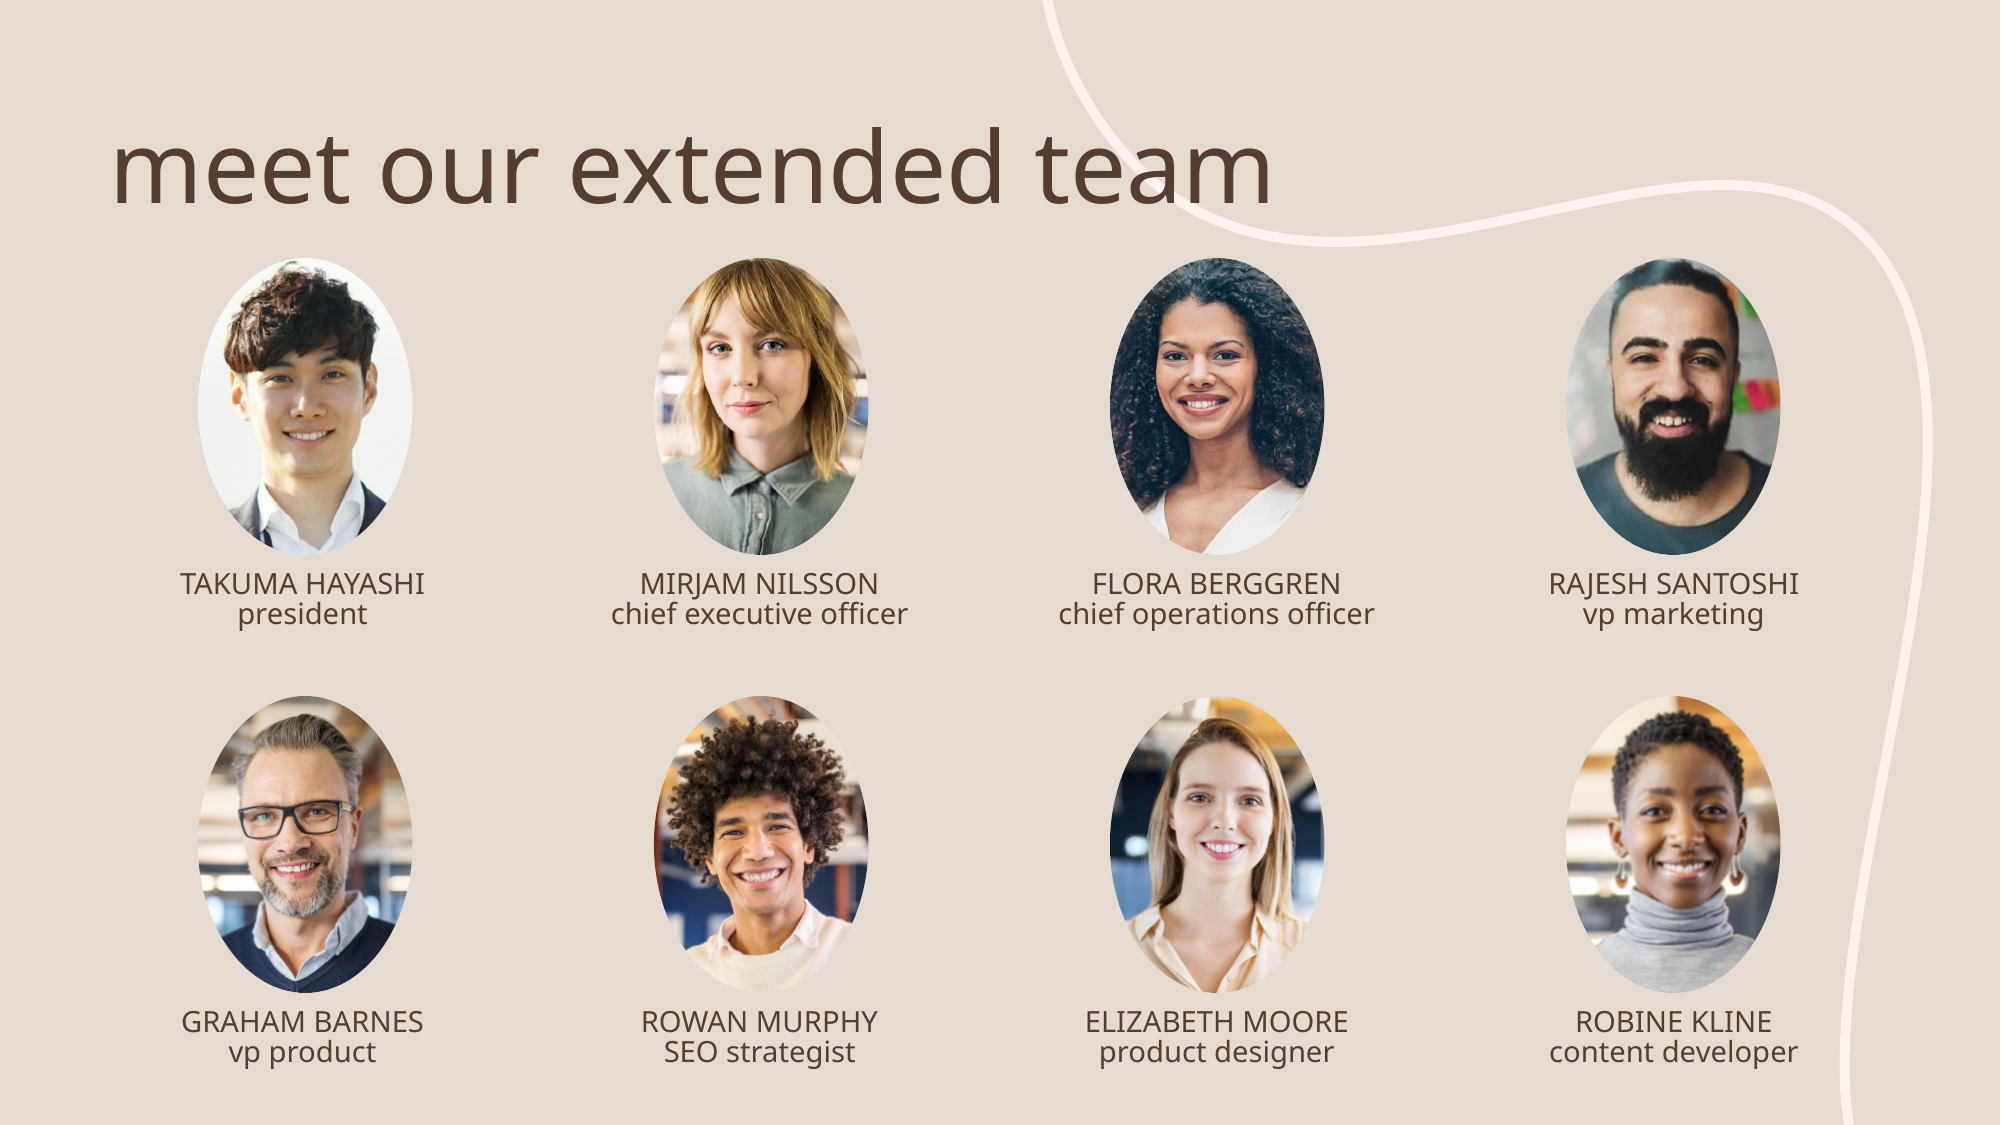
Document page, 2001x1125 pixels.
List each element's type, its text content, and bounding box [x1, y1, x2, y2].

picture [1565, 257, 1781, 555]
list product designer [1018, 1026, 1416, 1077]
list ELIZABETH MOORE [1018, 994, 1416, 1026]
list president [103, 588, 502, 639]
list vp marketing [1475, 588, 1873, 639]
list SEO strategist [560, 1026, 959, 1077]
picture [1109, 695, 1325, 993]
list MIRJAM NILSSON​ [560, 556, 959, 588]
list RAJESH SANTOSHI [1475, 556, 1873, 588]
list ROBINE KLINE [1475, 994, 1873, 1026]
list chief executive officer [560, 588, 959, 639]
picture [1109, 257, 1325, 555]
list ROWAN MURPHY [560, 994, 959, 1026]
title meet our extended team [94, 115, 1820, 227]
picture [1565, 695, 1781, 993]
list content developer [1475, 1026, 1873, 1077]
picture [653, 257, 869, 555]
list FLORA BERGGREN​ [1018, 556, 1416, 588]
list TAKUMA HAYASHI [103, 556, 502, 588]
list vp product [103, 1026, 502, 1077]
list GRAHAM BARNES [103, 994, 502, 1026]
list chief operations officer [1018, 588, 1416, 639]
picture [653, 695, 869, 993]
picture [197, 695, 413, 993]
picture [197, 257, 413, 555]
